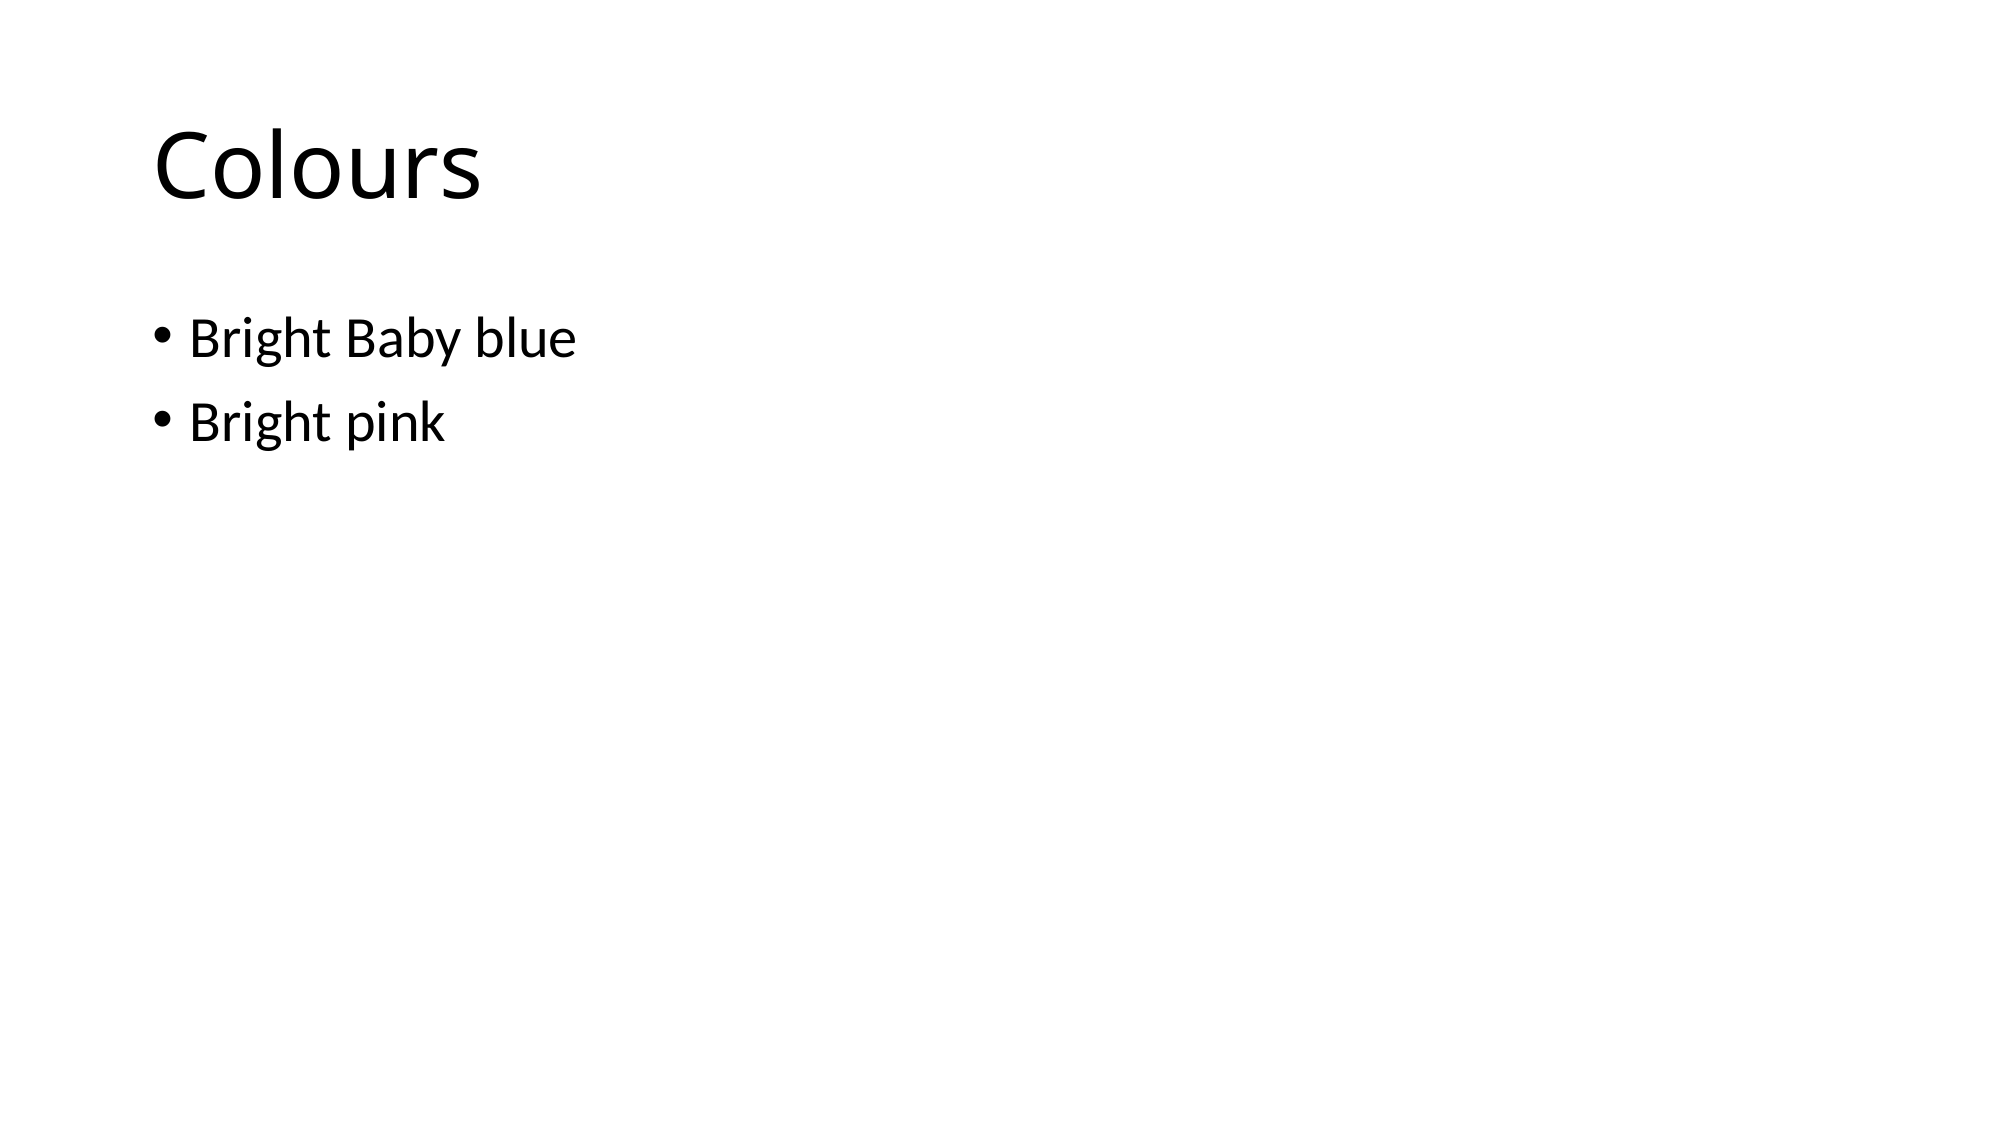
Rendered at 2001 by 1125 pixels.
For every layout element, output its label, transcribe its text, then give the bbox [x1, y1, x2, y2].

list Bright Baby blue Bright pink [137, 299, 1863, 1014]
title Colours [137, 59, 1863, 278]
